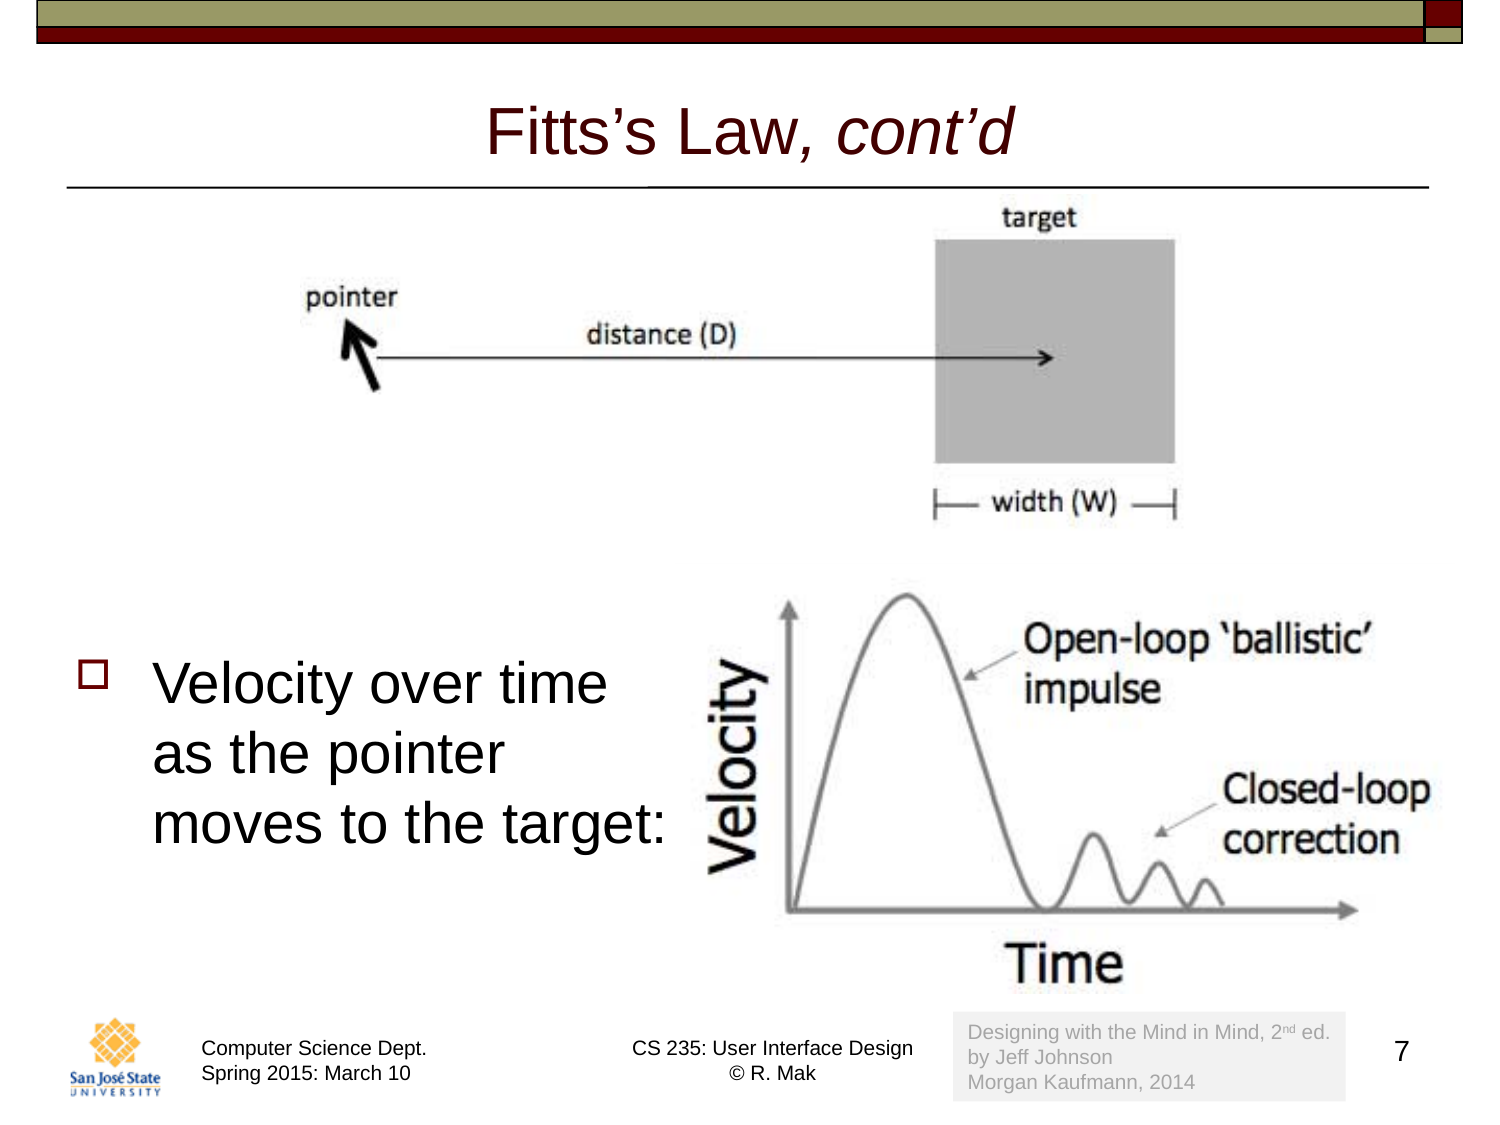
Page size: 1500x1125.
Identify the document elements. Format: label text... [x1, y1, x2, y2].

slide_number 7 [1346, 1025, 1425, 1100]
picture [674, 562, 1455, 994]
picture [299, 194, 1188, 533]
picture [60, 1012, 166, 1112]
text_box Designing with the Mind in Mind, 2nd ed. by Jeff Johnson Morgan Kaufmann, 2014 [953, 1011, 1346, 1102]
list Velocity over time as the pointer moves to the target: [60, 637, 669, 878]
title Fitts’s Law, cont’d [75, 67, 1425, 175]
